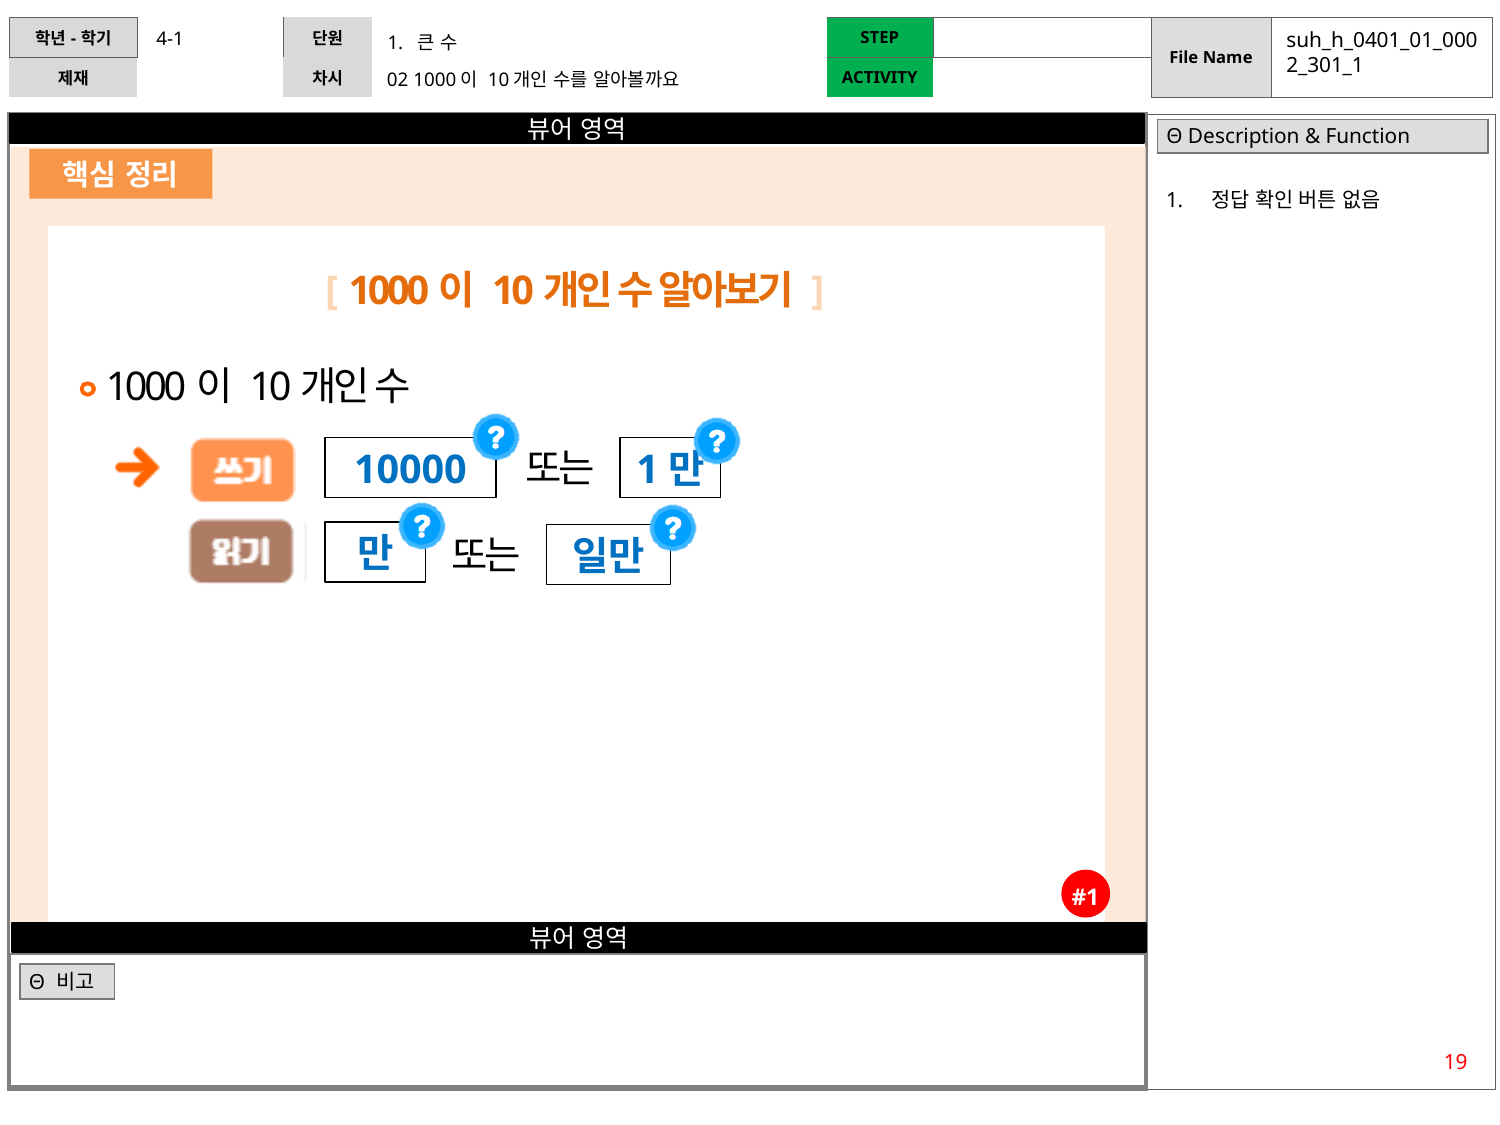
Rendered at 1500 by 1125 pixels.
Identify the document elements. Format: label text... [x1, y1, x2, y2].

text_box 02 1000이 10개인 수를 알아볼까요 [372, 60, 821, 96]
text_box 또는 [436, 522, 582, 585]
picture [392, 496, 452, 556]
text_box 핵심 정리 [29, 148, 213, 199]
text_box 만 [324, 522, 426, 583]
text_box 정답 확인 버튼 없음 [1151, 179, 1500, 350]
text_box 일만 [546, 524, 671, 585]
text_box suh_h_0401_01_0002_301_1 [1271, 18, 1500, 84]
picture [110, 436, 167, 492]
text_box 10000 [324, 437, 496, 498]
picture [466, 408, 526, 467]
text_box [ 1000이 10개인 수 알아보기 ] [63, 257, 1086, 320]
picture [687, 412, 748, 471]
text_box 1. 큰 수 [372, 23, 828, 48]
text_box 4-1 [141, 18, 284, 55]
text_box 또는 [510, 435, 656, 498]
table_header Θ Description & Function [1158, 120, 1487, 152]
text_box 1만 [620, 437, 721, 498]
picture [643, 499, 703, 558]
text_box #1 [1059, 867, 1113, 920]
text_box 1000이 10개인 수 [91, 353, 1086, 417]
picture [77, 378, 97, 399]
picture [184, 432, 307, 593]
